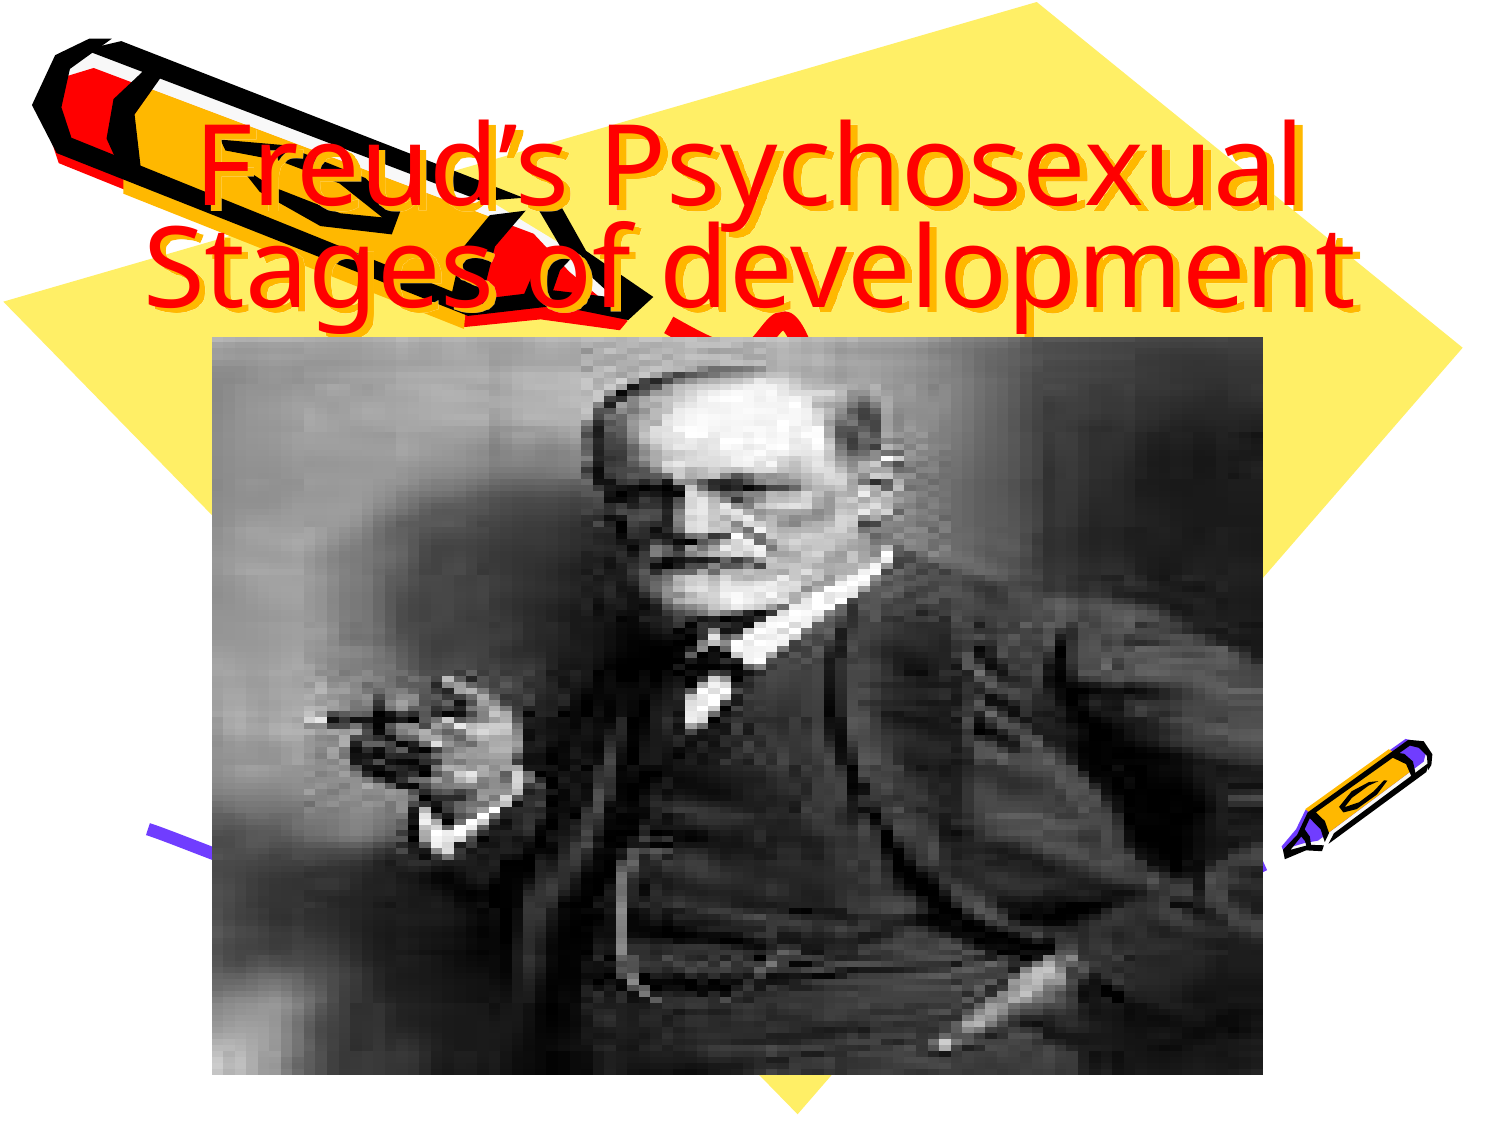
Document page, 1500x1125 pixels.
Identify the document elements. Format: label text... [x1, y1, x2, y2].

picture [212, 337, 1263, 1076]
title Freud’s Psychosexual Stages of development [112, 49, 1388, 336]
